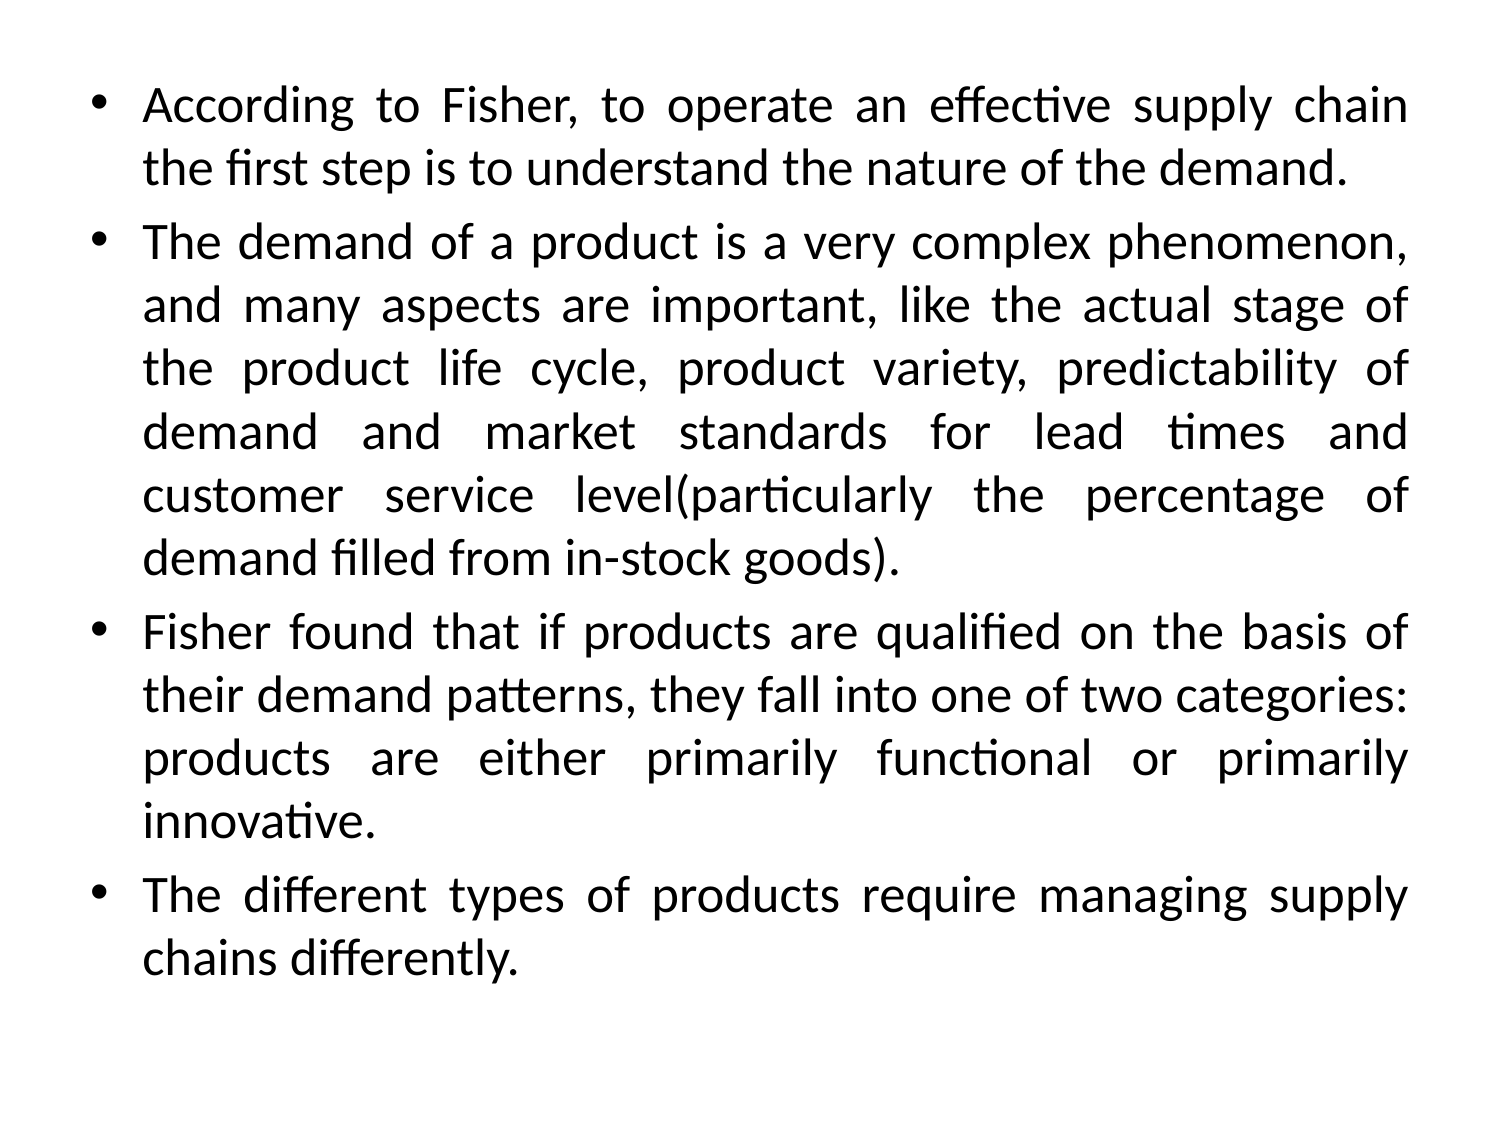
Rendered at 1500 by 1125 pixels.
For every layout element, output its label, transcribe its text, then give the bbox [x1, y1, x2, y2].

list According to Fisher, to operate an effective supply chain the first step is to understand the nature of the demand. The demand of a product is a very complex phenomenon, and many aspects are important, like the actual stage of the product life cycle, product variety, predictability of demand and market standards for lead times and customer service level(particularly the percentage of demand filled from in-stock goods). Fisher found that if products are qualified on the basis of their demand patterns, they fall into one of two categories: products are either primarily functional or primarily innovative. The different types of products require managing supply chains differently. [75, 62, 1425, 1005]
